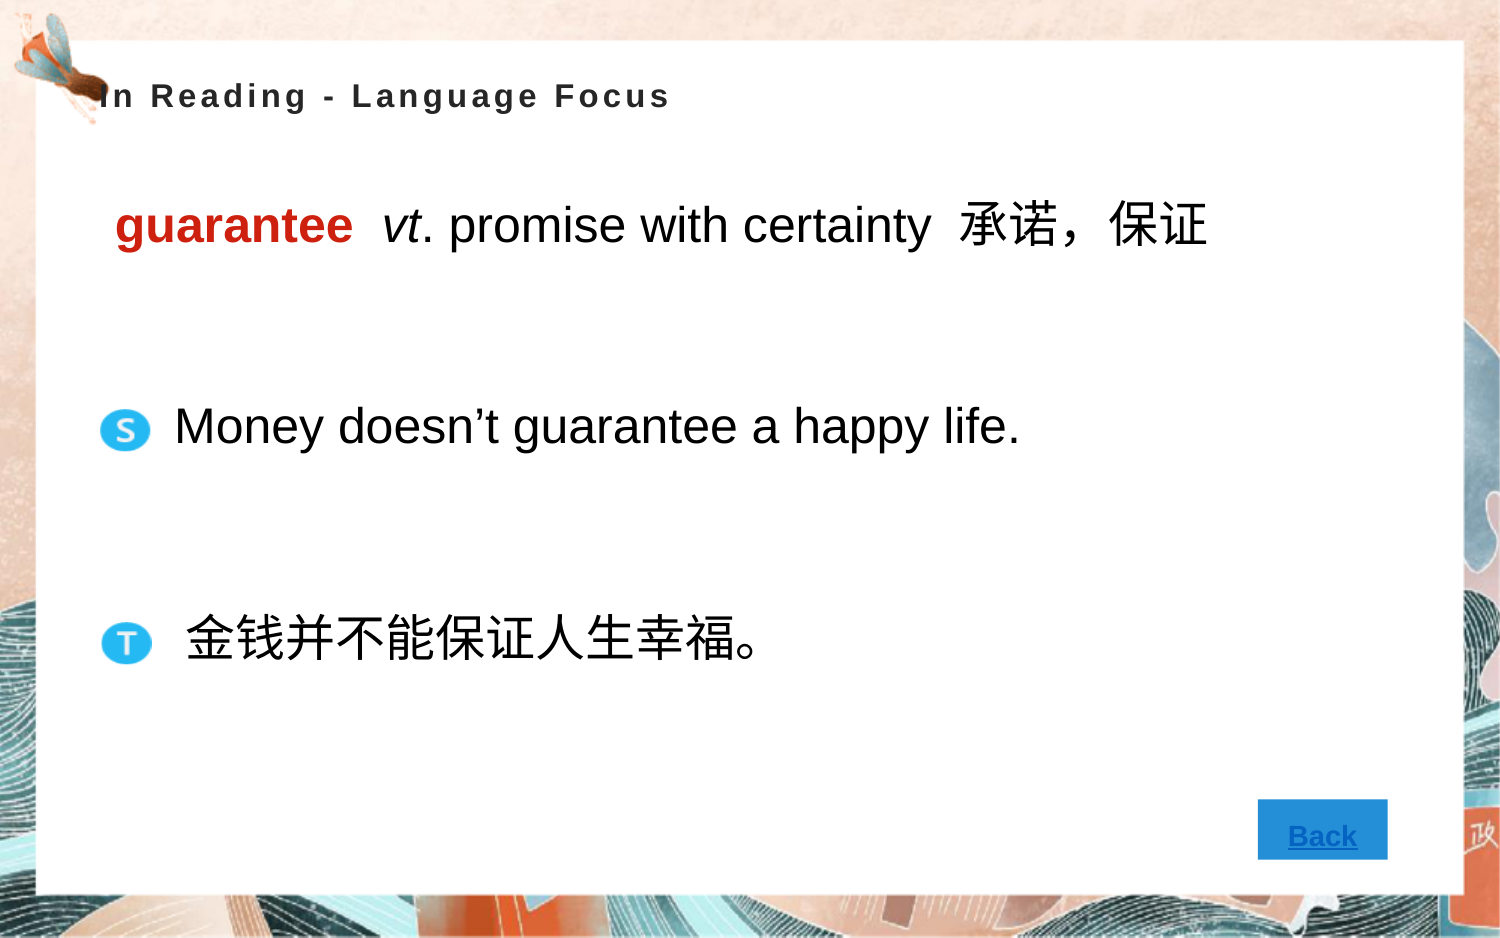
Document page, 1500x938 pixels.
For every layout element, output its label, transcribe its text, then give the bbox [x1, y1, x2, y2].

text_box Back [1257, 799, 1388, 860]
title In Reading - Language Focus [82, 60, 1418, 121]
text_box guarantee vt. promise with certainty 承诺，保证 [100, 185, 1412, 320]
text_box Money doesn’t guarantee a happy life. [159, 385, 1471, 461]
picture [0, 0, 1500, 938]
text_box 金钱并不能保证人生幸福。 [147, 598, 1400, 674]
